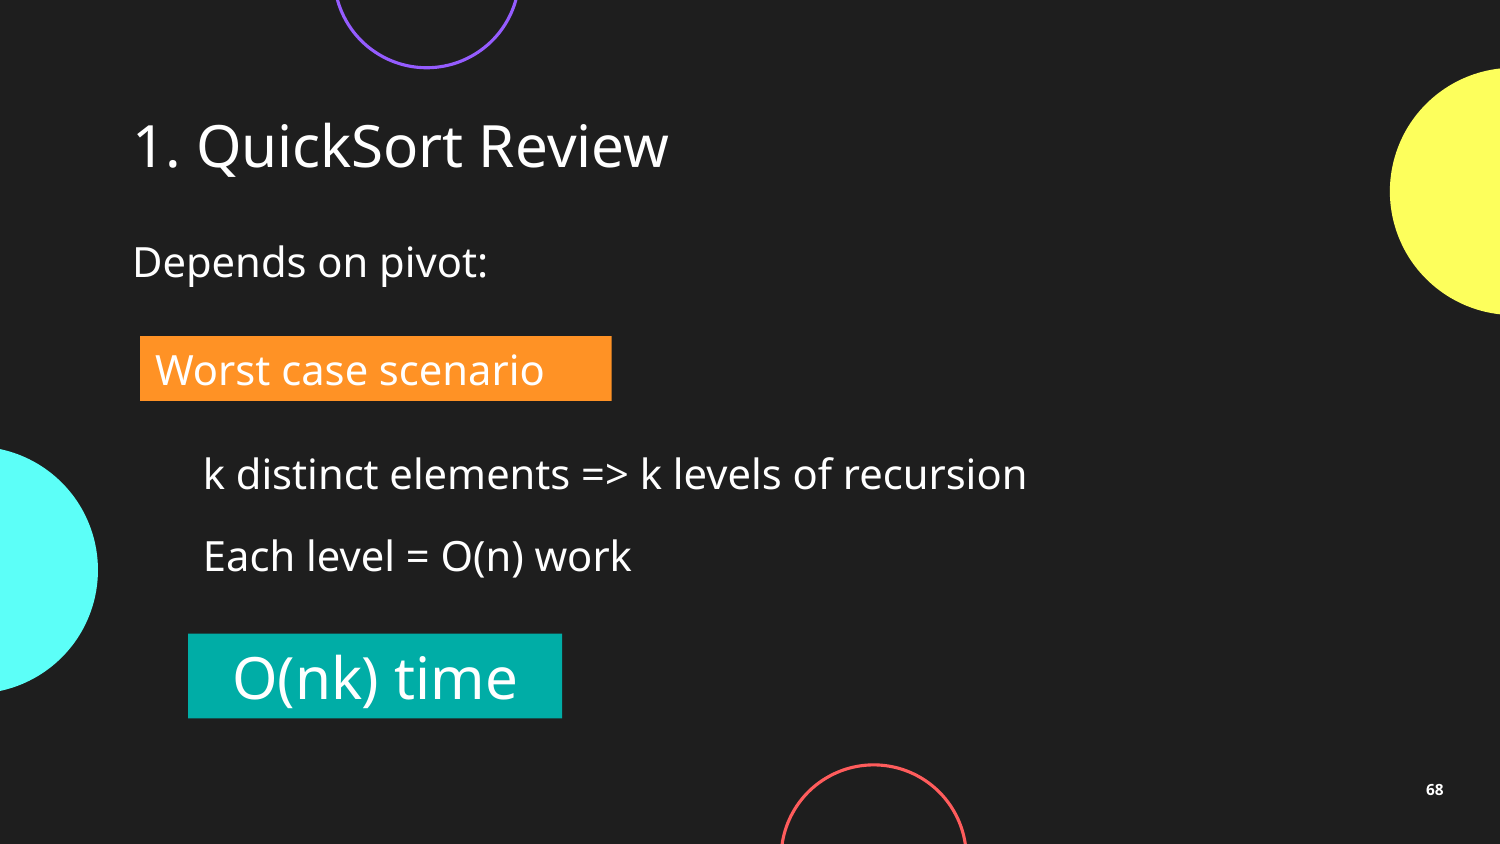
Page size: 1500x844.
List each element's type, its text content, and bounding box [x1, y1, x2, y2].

text_box Depends on pivot: [117, 221, 1283, 298]
text_box k distinct elements => k levels of recursion [188, 440, 1390, 506]
text_box O(nk) time [188, 633, 563, 719]
text_box Worst case scenario [140, 336, 612, 401]
slide_number 68 [1389, 764, 1480, 816]
title 1. QuickSort Review [117, 106, 1383, 183]
text_box Each level = O(n) work [188, 522, 1390, 588]
